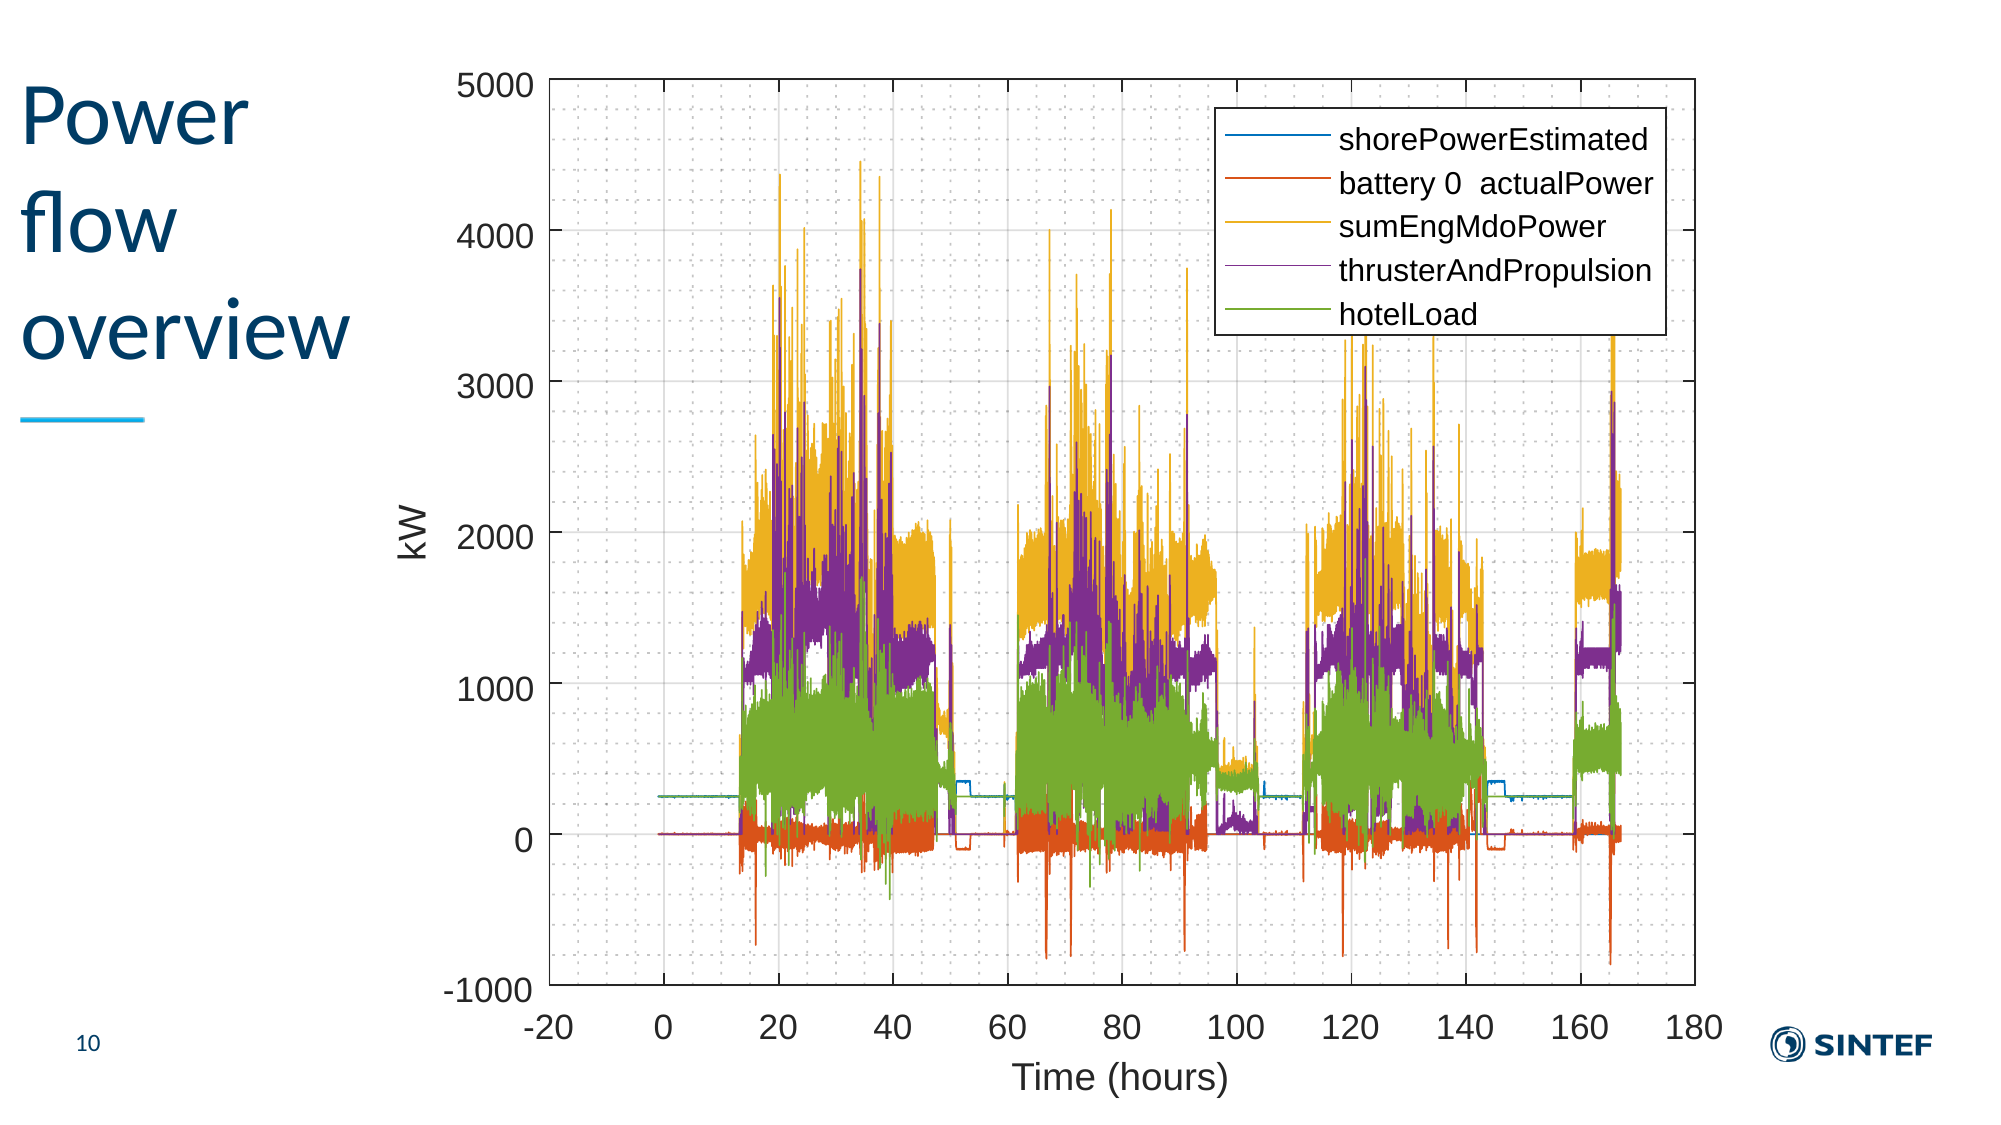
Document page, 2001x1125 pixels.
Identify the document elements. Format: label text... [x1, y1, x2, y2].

title Power flow overview [20, 53, 356, 424]
slide_number 10 [75, 1026, 126, 1057]
picture [356, 0, 1932, 1105]
